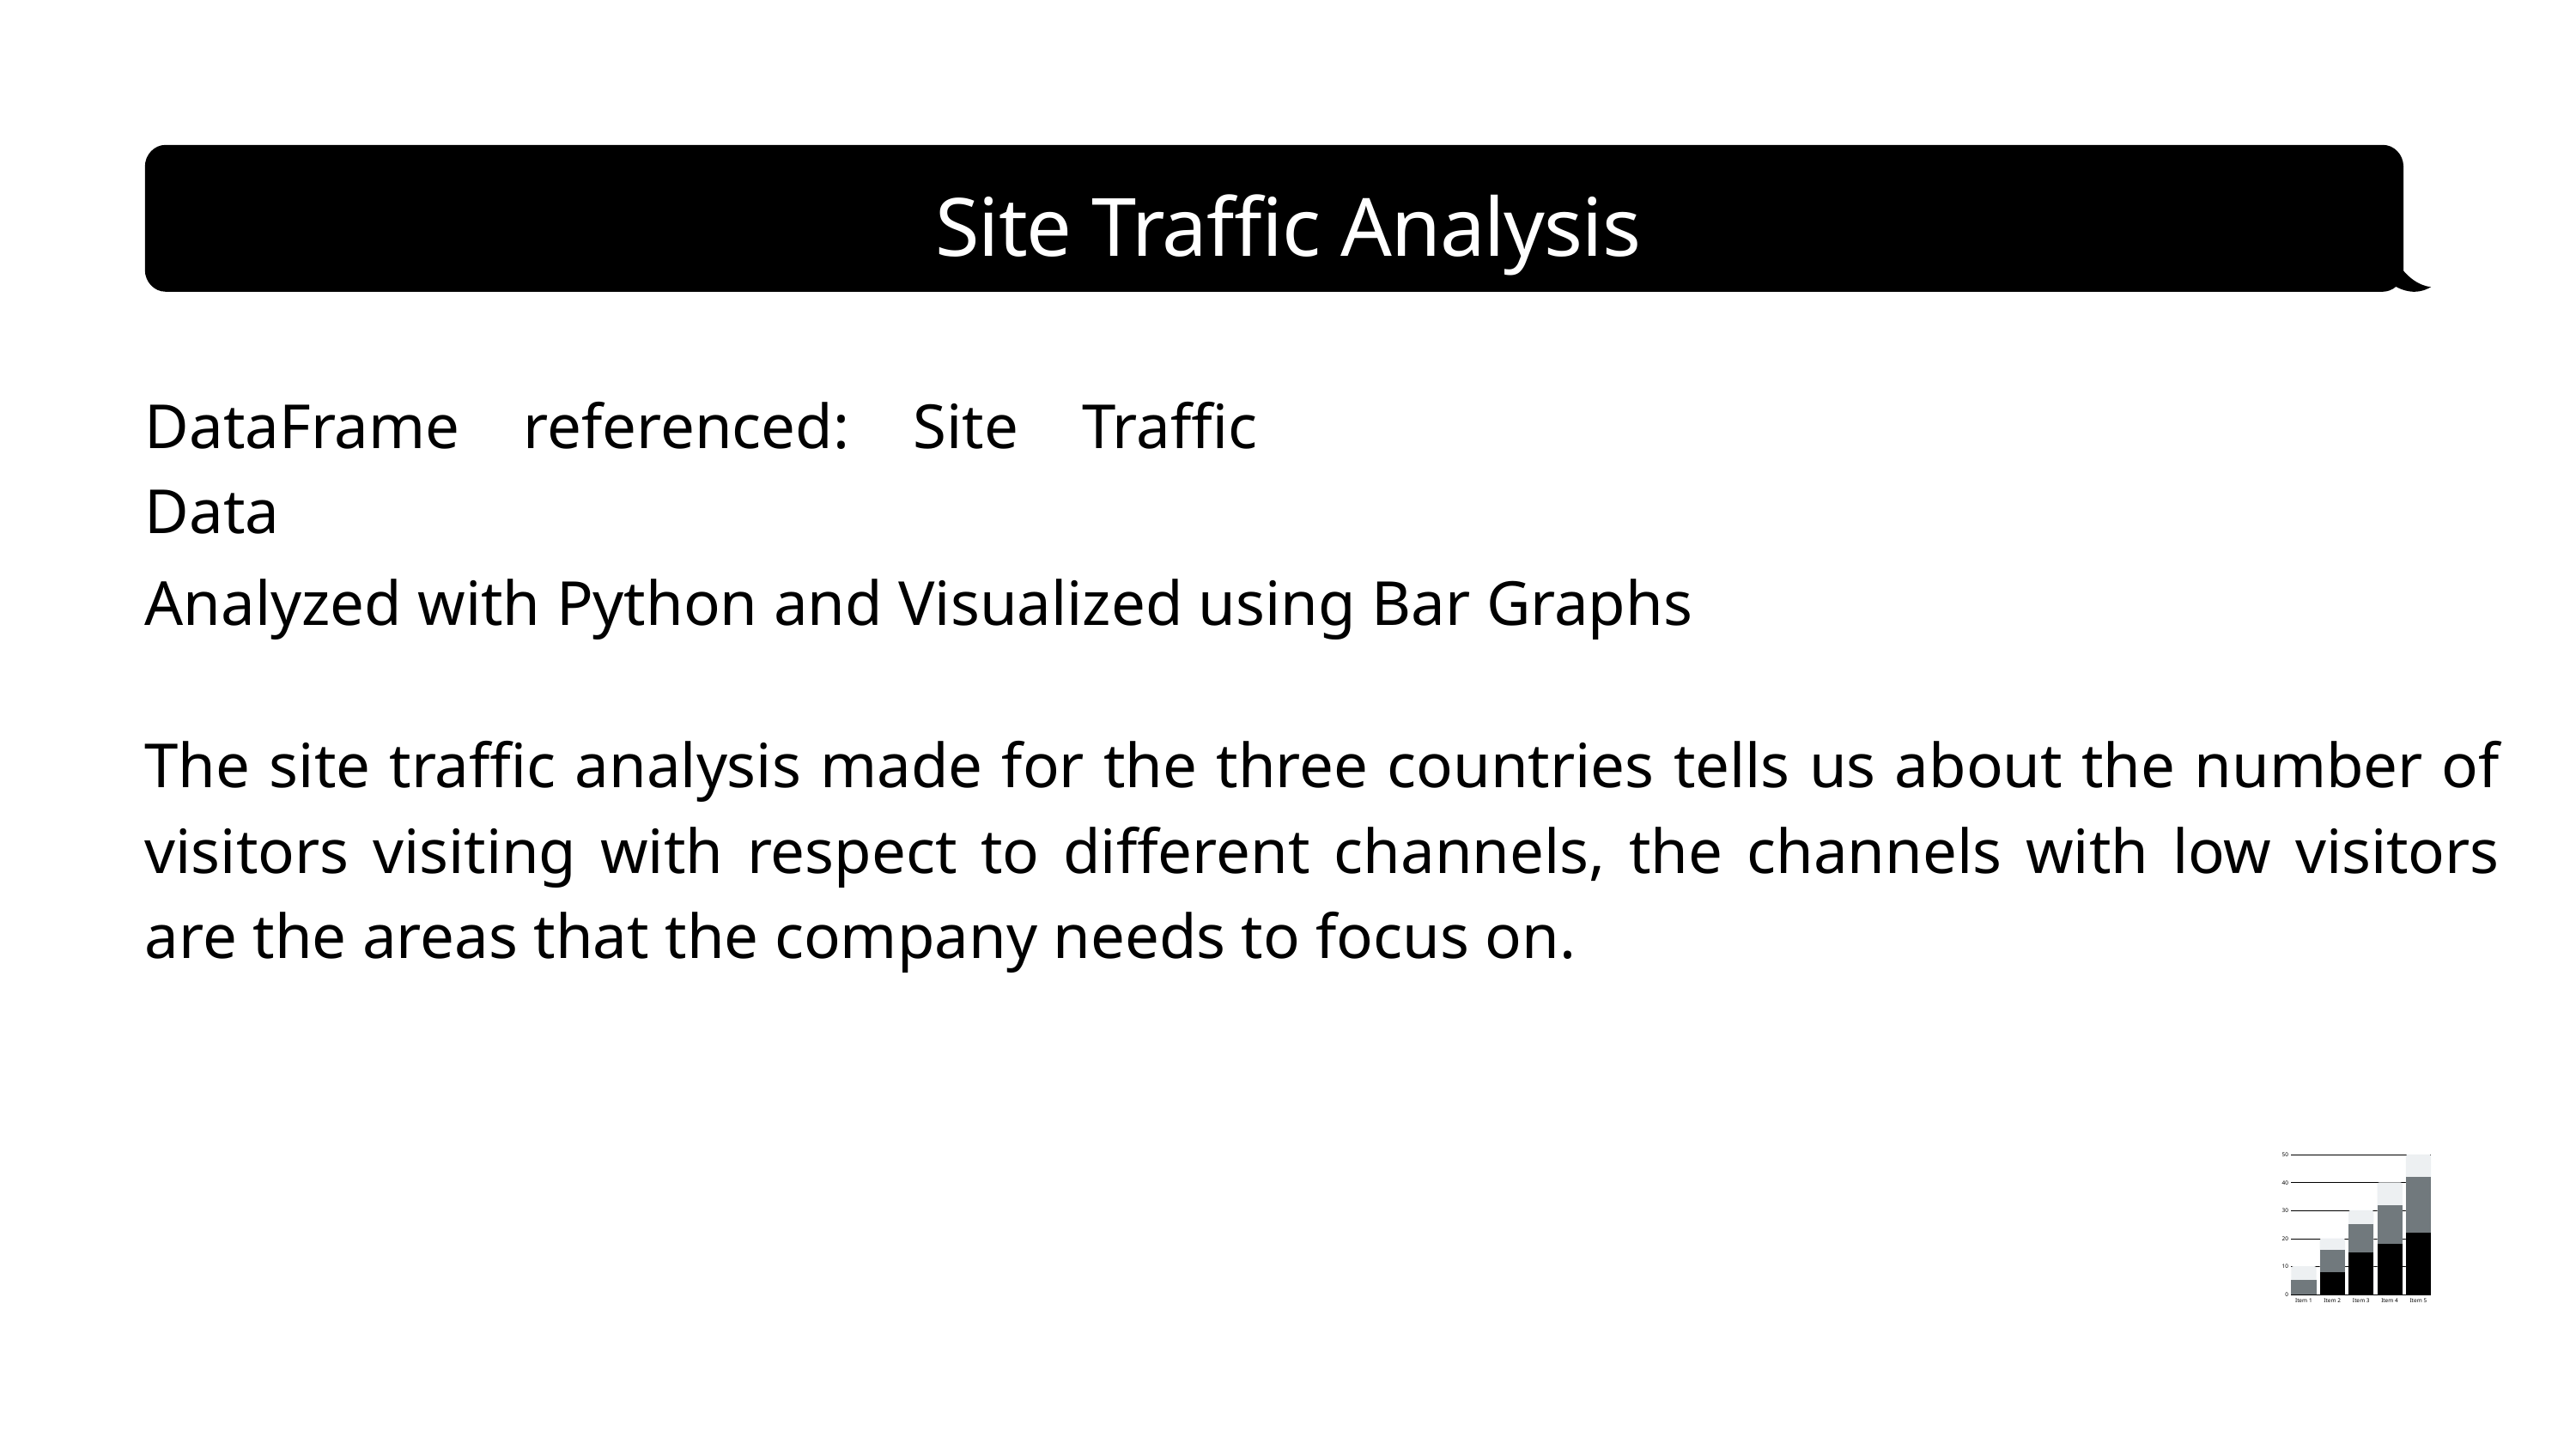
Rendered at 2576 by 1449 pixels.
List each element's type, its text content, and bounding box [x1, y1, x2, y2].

text_box The site traffic analysis made for the three countries tells us about the number of visitors visiting with respect to different channels, the channels with low visitors are the areas that the company needs to focus on. [144, 714, 2502, 971]
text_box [2280, 1150, 2432, 1304]
text_box DataFrame referenced: Site Traffic Data [144, 374, 1259, 546]
text_box Analyzed with Python and Visualized using Bar Graphs [144, 552, 2099, 638]
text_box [144, 144, 2432, 292]
